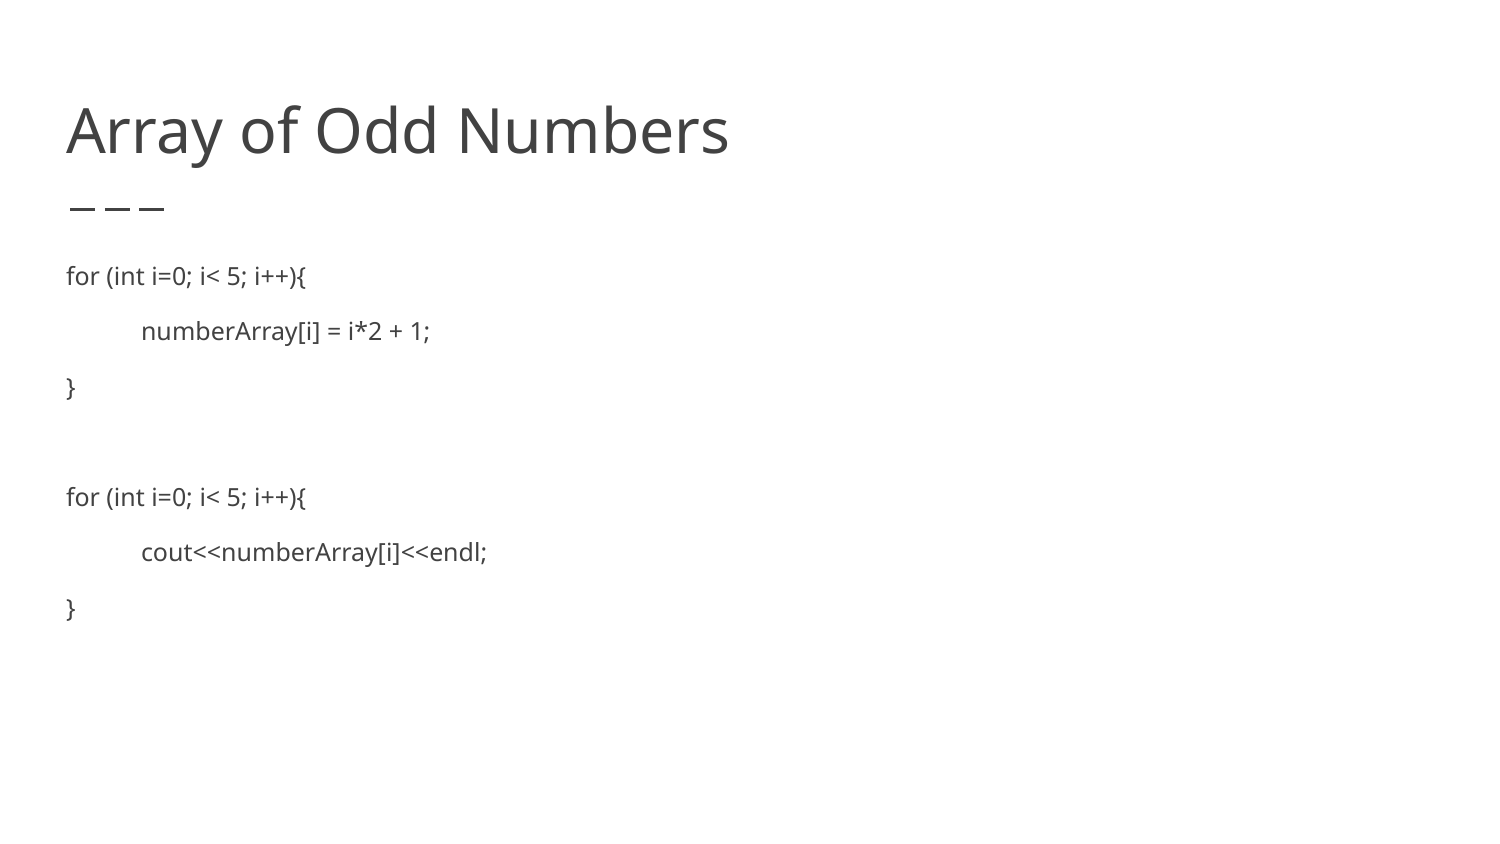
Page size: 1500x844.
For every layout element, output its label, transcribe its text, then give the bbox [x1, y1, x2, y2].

title Array of Odd Numbers [51, 61, 1449, 182]
list for (int i=0; i< 5; i++){ numberArray[i] = i*2 + 1; } for (int i=0; i< 5; i++){ cout<<numberArray[i]<<endl; } [51, 240, 1449, 750]
